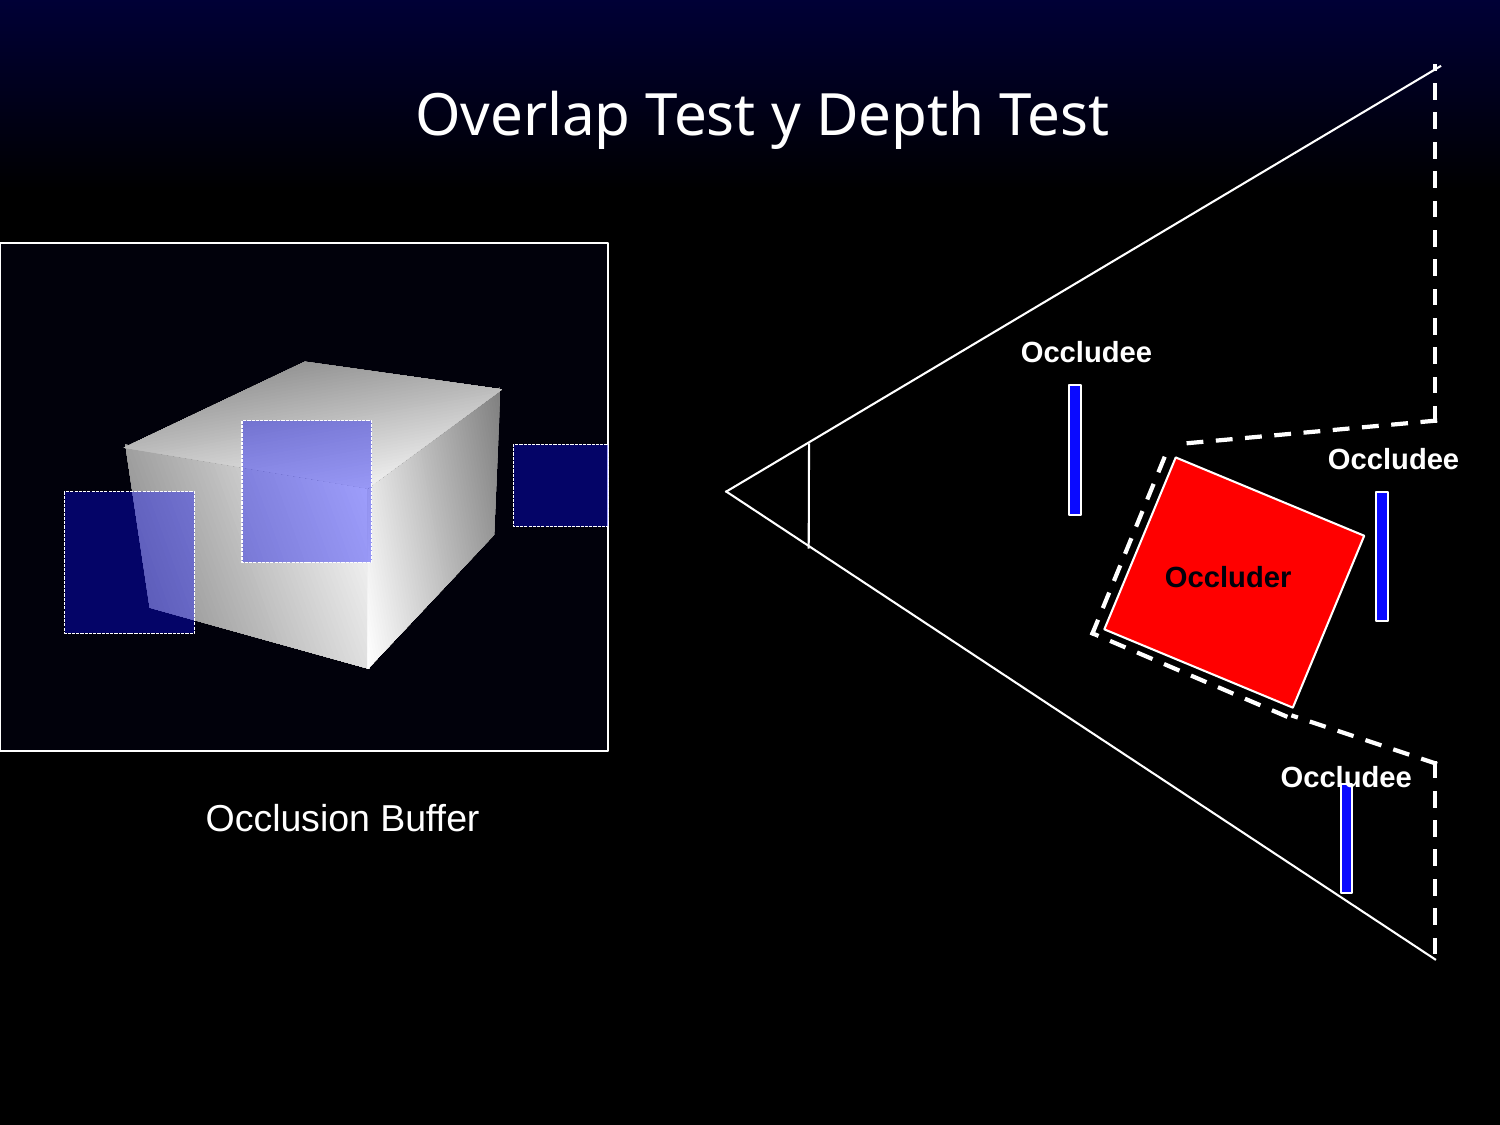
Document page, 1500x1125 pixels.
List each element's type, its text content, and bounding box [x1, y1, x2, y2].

text_box [64, 491, 195, 634]
text_box [125, 448, 367, 669]
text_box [1257, 751, 1436, 894]
text_box [367, 391, 501, 669]
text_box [726, 491, 1094, 960]
text_box [242, 420, 372, 563]
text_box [726, 66, 1090, 491]
text_box [0, 243, 609, 752]
text_box Occlusion Buffer [129, 786, 556, 847]
title Overlap Test y Depth Test [112, 24, 1413, 201]
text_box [1441, 432, 1483, 622]
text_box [997, 325, 1087, 516]
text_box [1092, 66, 1436, 953]
text_box [123, 361, 502, 486]
text_box [513, 444, 609, 527]
